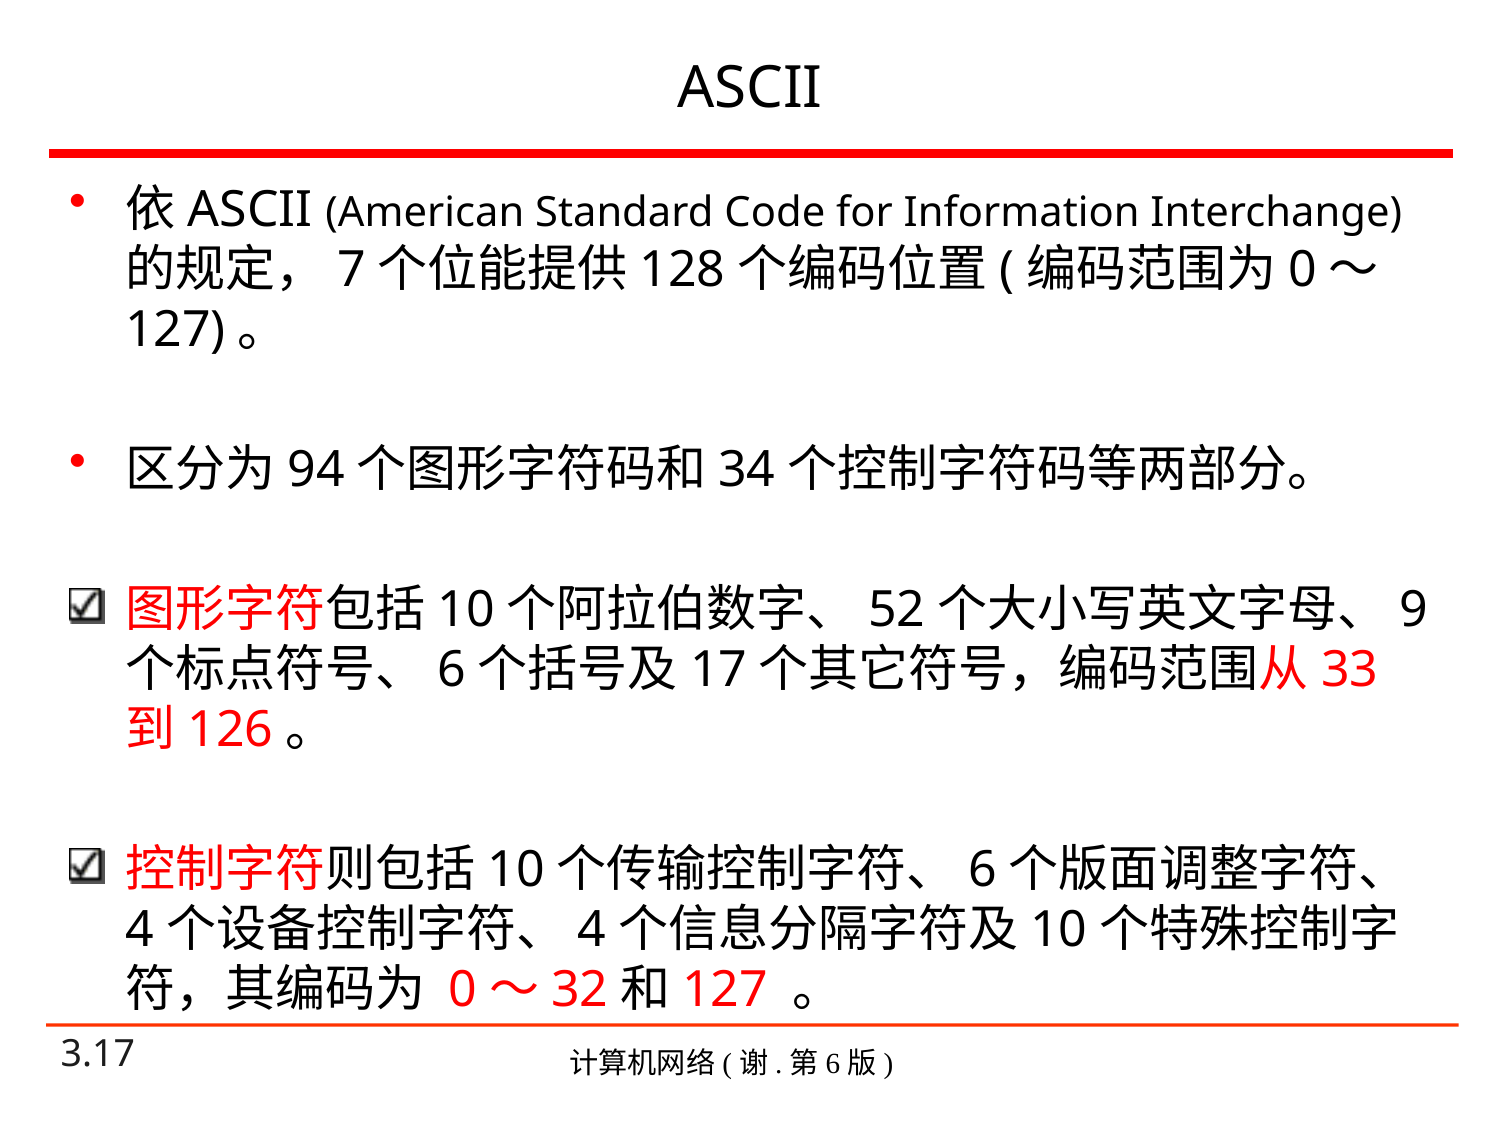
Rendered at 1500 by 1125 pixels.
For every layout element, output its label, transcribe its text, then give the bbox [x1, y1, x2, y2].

picture [69, 588, 105, 624]
picture [69, 848, 105, 884]
list 依ASCII (American Standard Code for Information Interchange)的规定，7个位能提供128个编码位置(编码范围为0～127)。 区分为94个图形字符码和34个控制字符码等两部分。 图形字符包括10个阿拉伯数字、52个大小写英文字母、9个标点符号、6个括号及17个其它符号，编码范围从33到126。 控制字符则包括10个传输控制字符、6个版面调整字符、4个设备控制字符、4个信息分隔字符及10个特殊控制字符，其编码为 0～32和127 。 [53, 168, 1447, 1012]
title ASCII [53, 30, 1447, 138]
